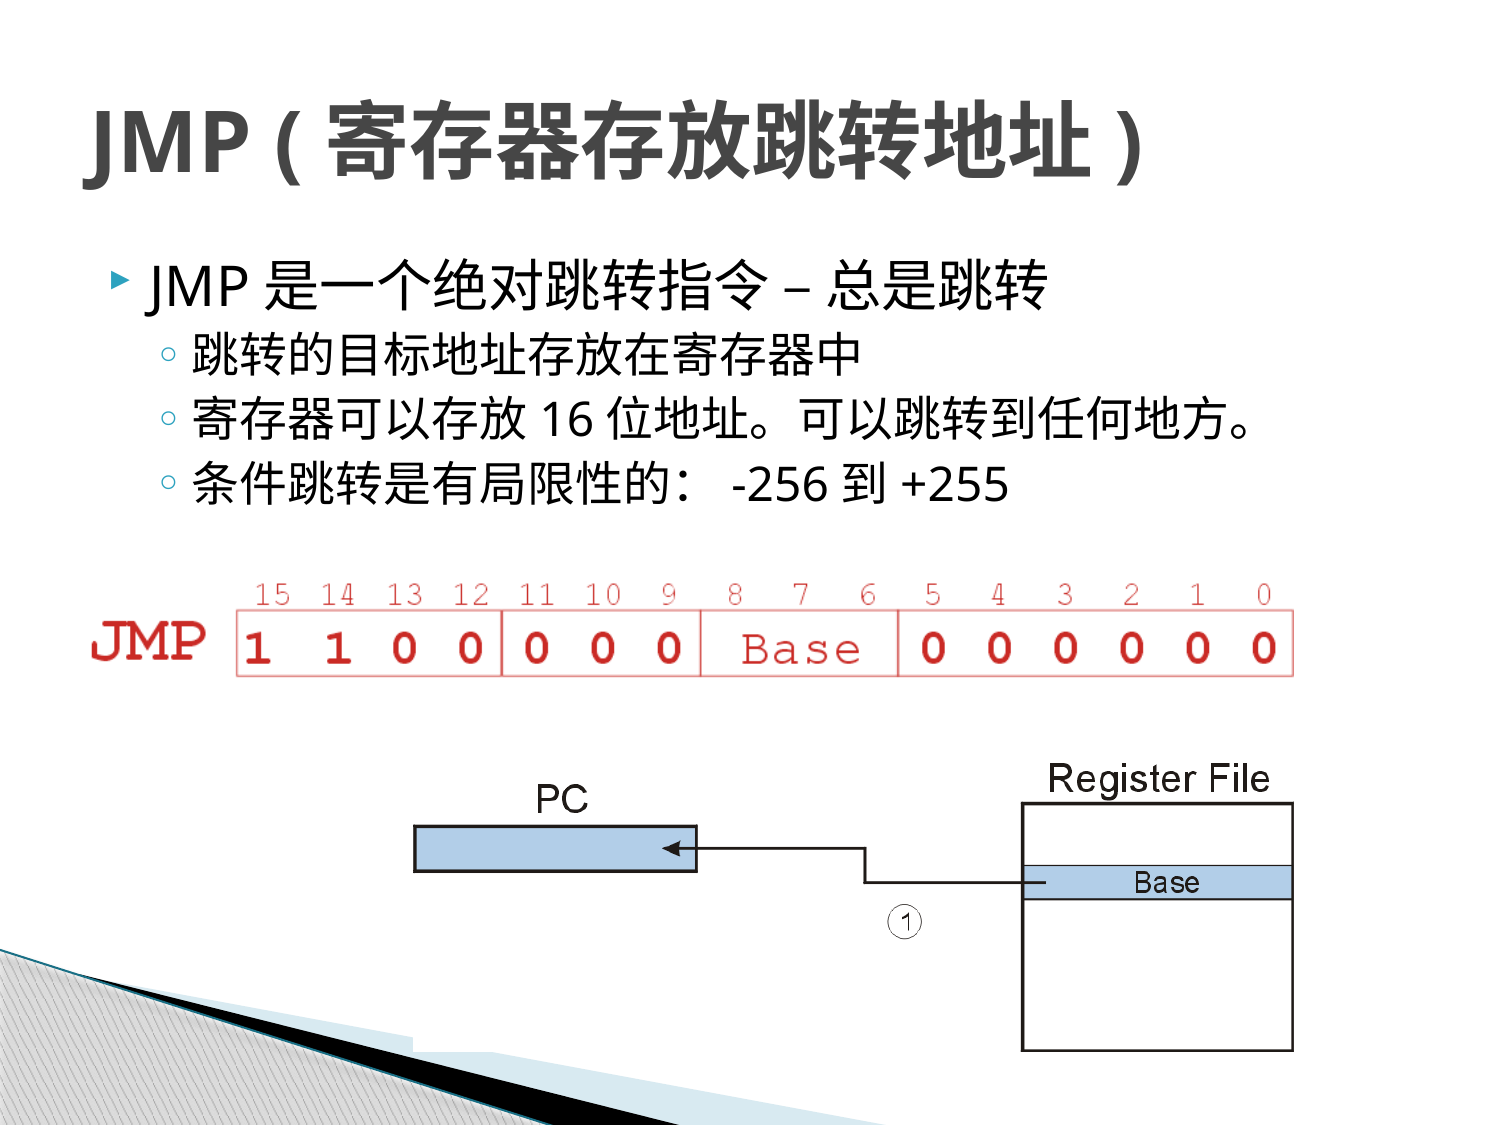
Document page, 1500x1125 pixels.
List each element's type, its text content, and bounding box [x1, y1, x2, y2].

picture [412, 762, 1294, 1052]
title JMP (寄存器存放跳转地址) [75, 45, 1425, 233]
list JMP是一个绝对跳转指令 – 总是跳转 跳转的目标地址存放在寄存器中 寄存器可以存放16位地址。可以跳转到任何地方。 条件跳转是有局限性的：-256到+255 [75, 242, 1425, 986]
picture [88, 577, 1294, 688]
